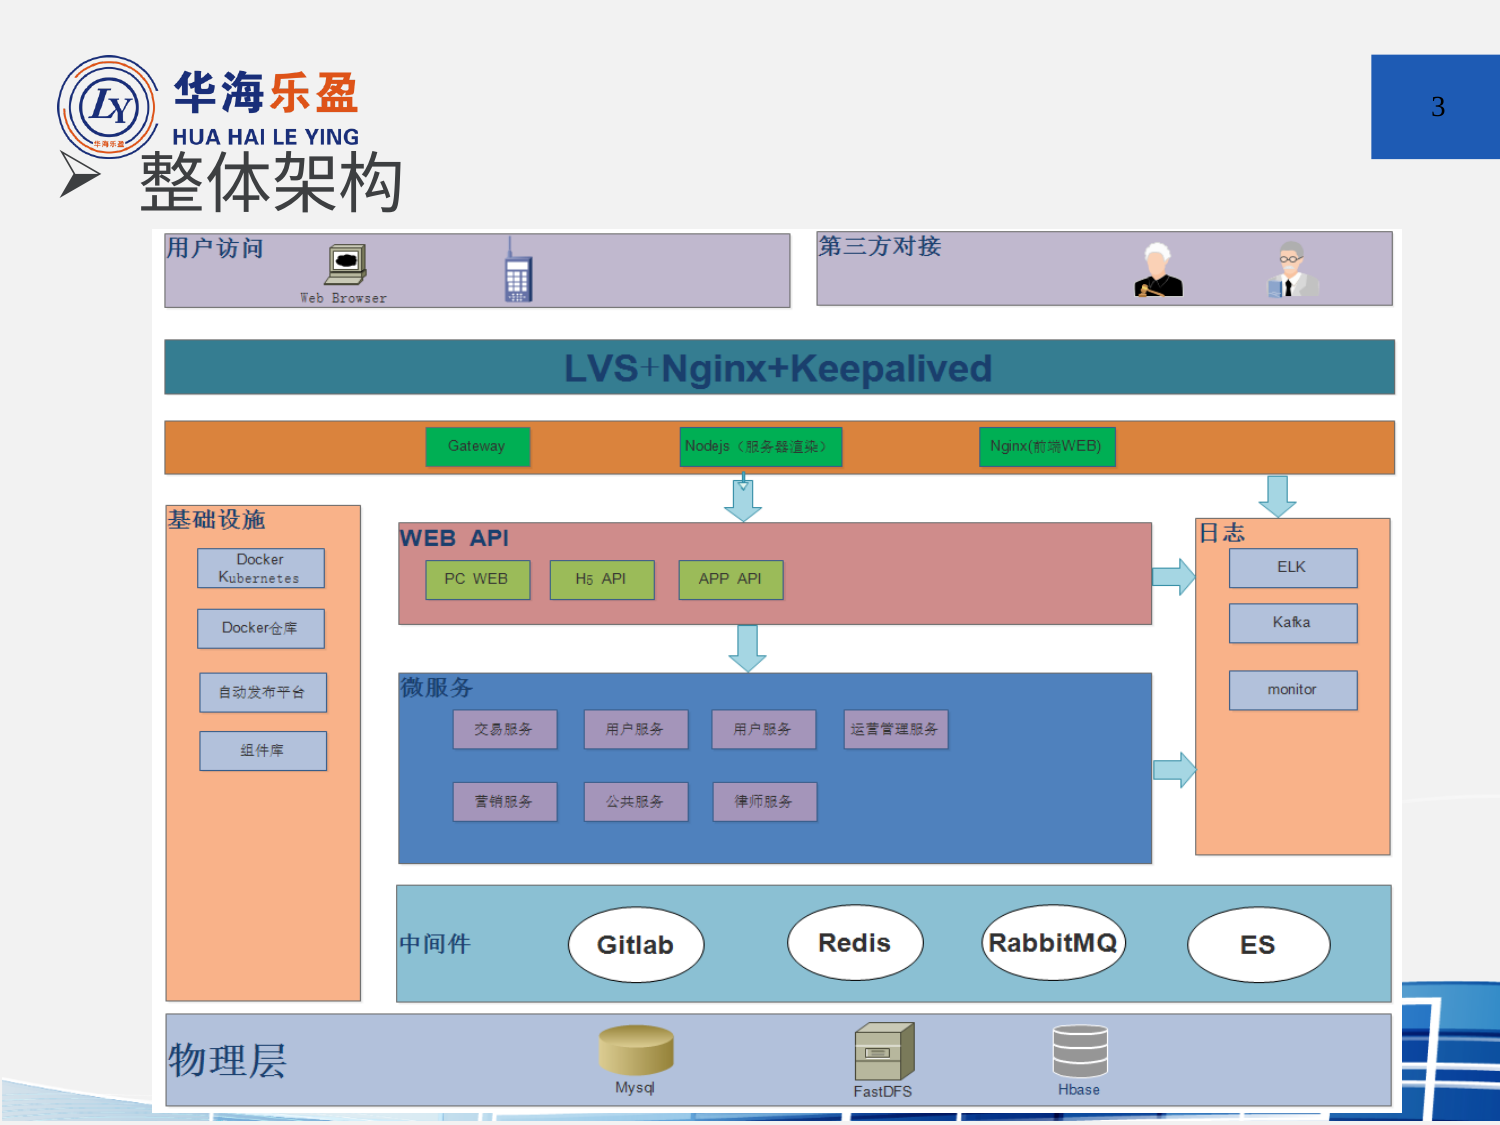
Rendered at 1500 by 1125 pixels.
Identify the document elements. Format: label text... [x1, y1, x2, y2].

title 整体架构 [39, 126, 999, 230]
footer 3 [1314, 75, 1500, 136]
picture [3, 229, 1500, 1121]
picture [57, 55, 358, 126]
